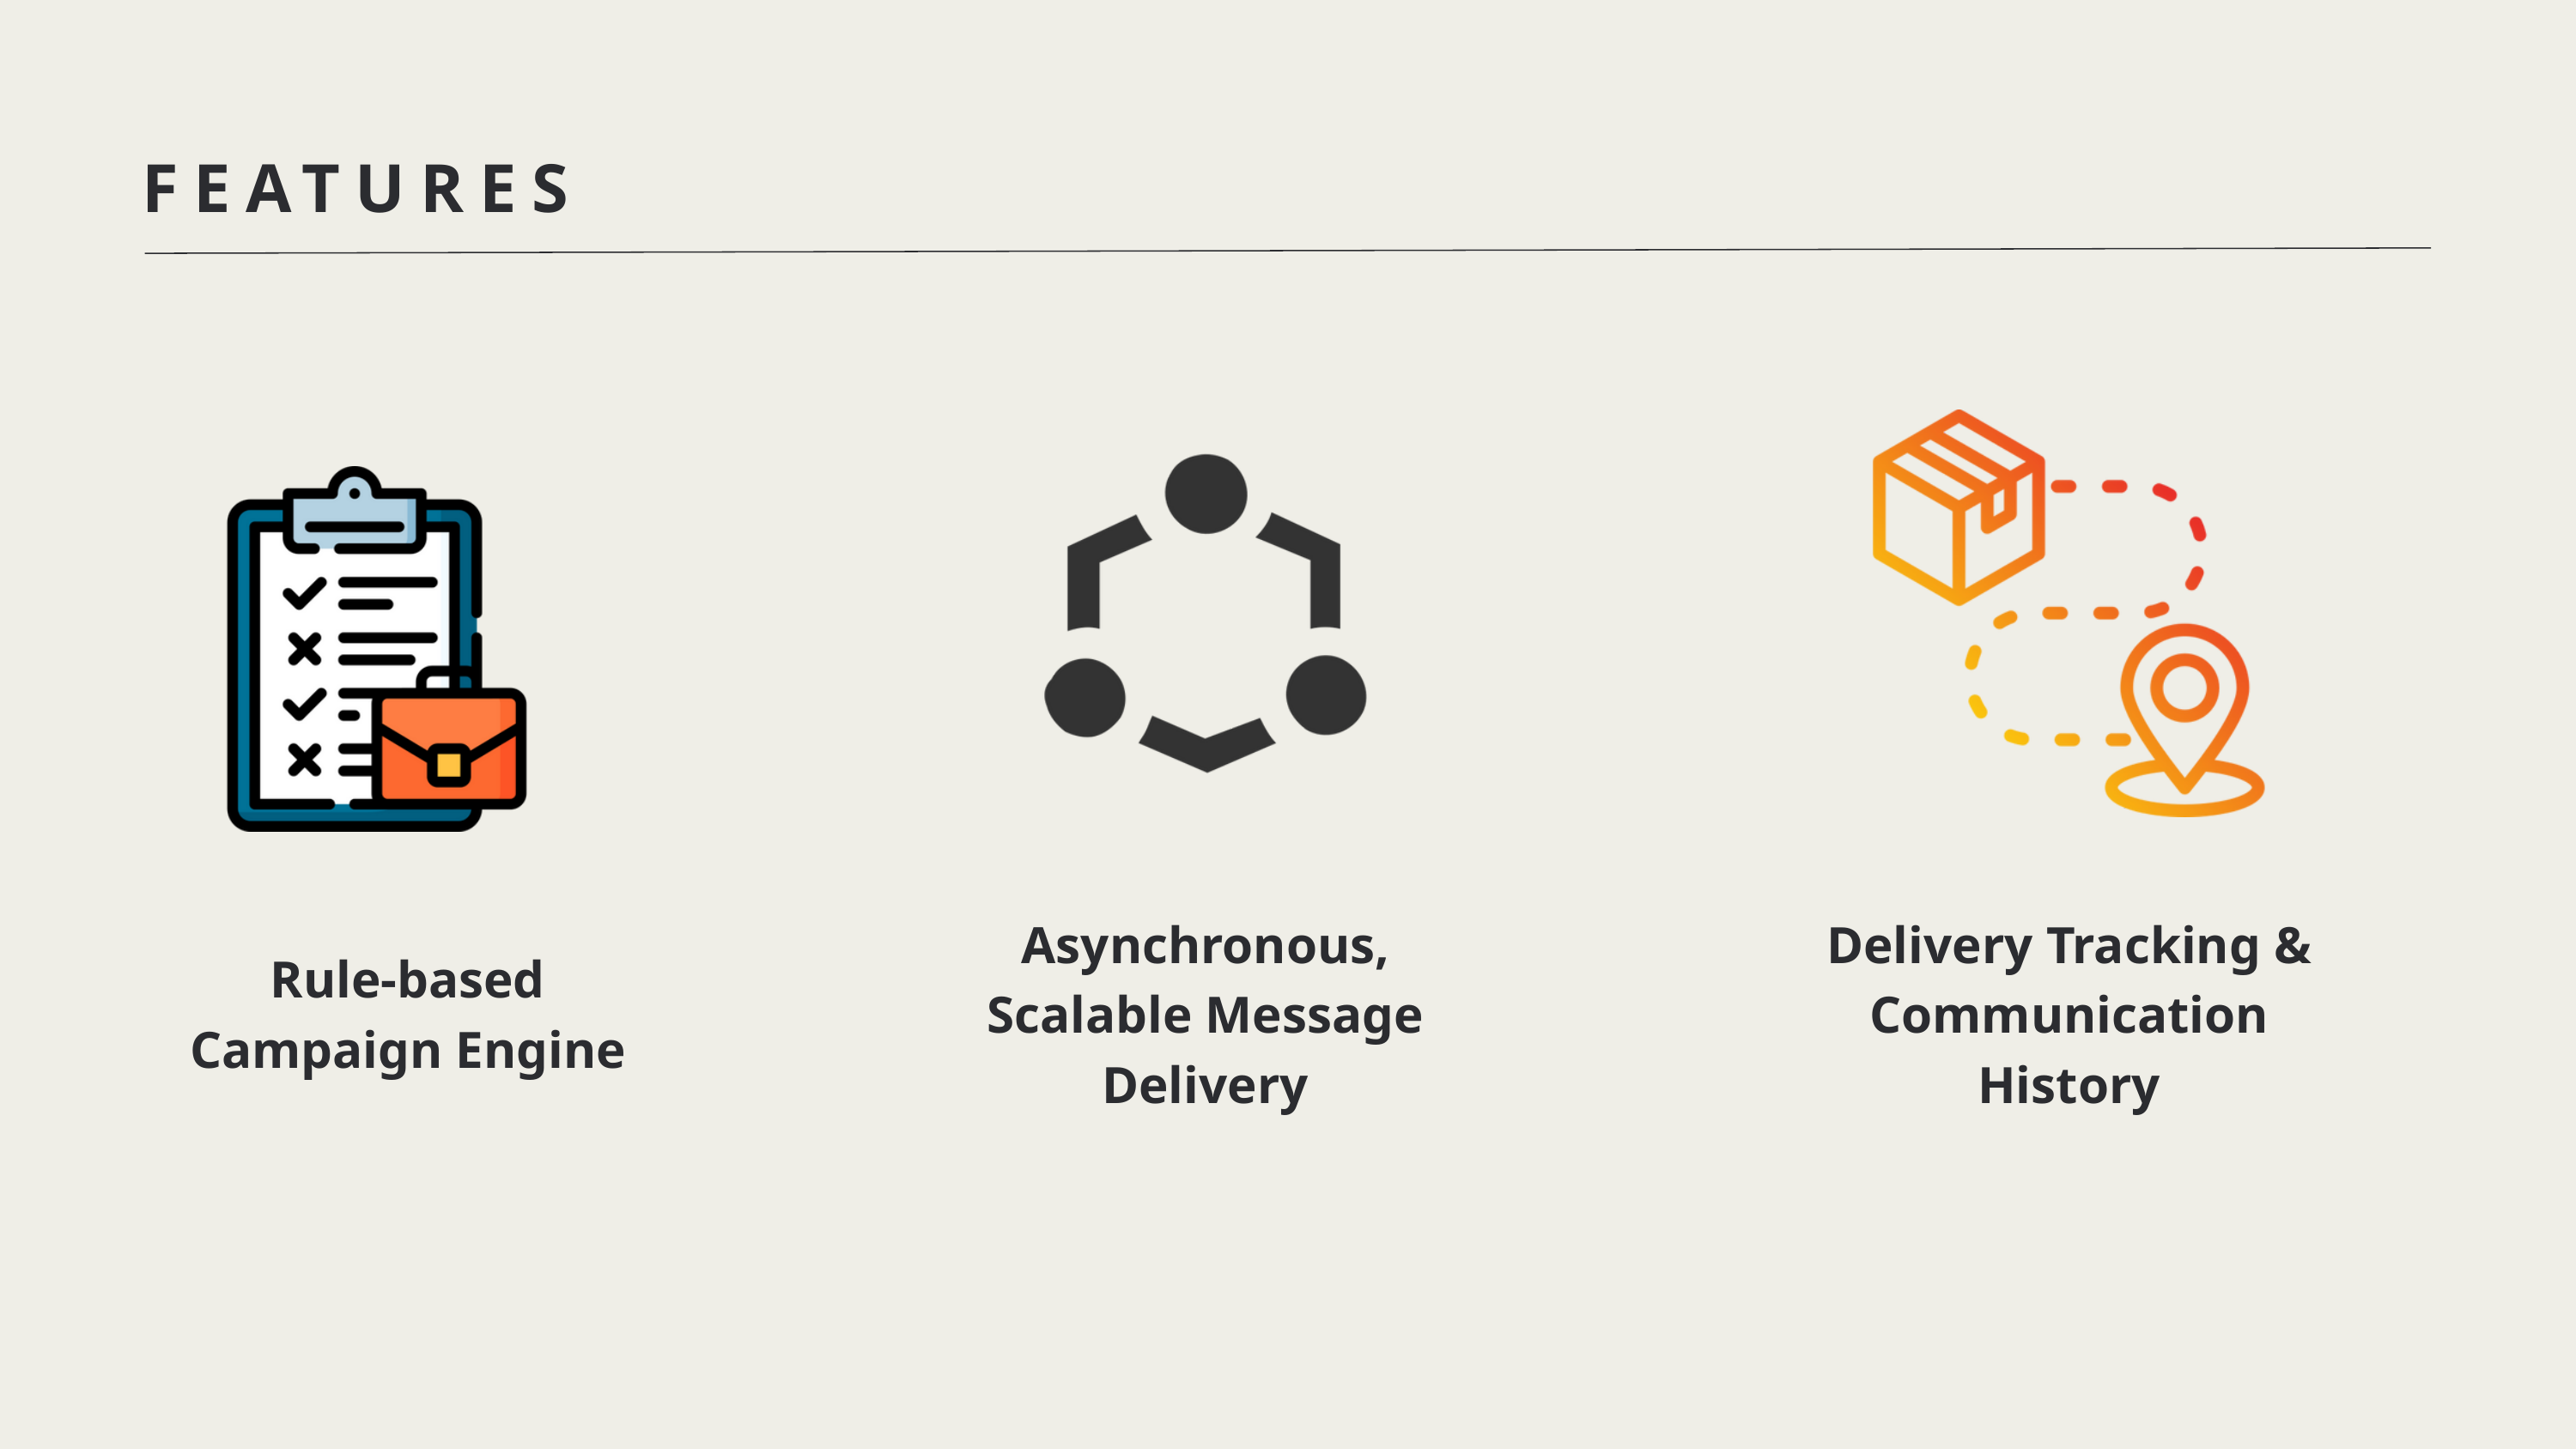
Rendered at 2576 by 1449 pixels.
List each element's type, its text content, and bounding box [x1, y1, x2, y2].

text_box [194, 466, 560, 832]
text_box Delivery Tracking & Communication History [1803, 903, 2336, 1114]
text_box [1022, 430, 1388, 797]
text_box Rule-based Campaign Engine [142, 937, 674, 1078]
text_box Asynchronous, Scalable Message Delivery [939, 903, 1472, 1114]
text_box [1865, 409, 2273, 817]
text_box FEATURES [142, 132, 2428, 226]
